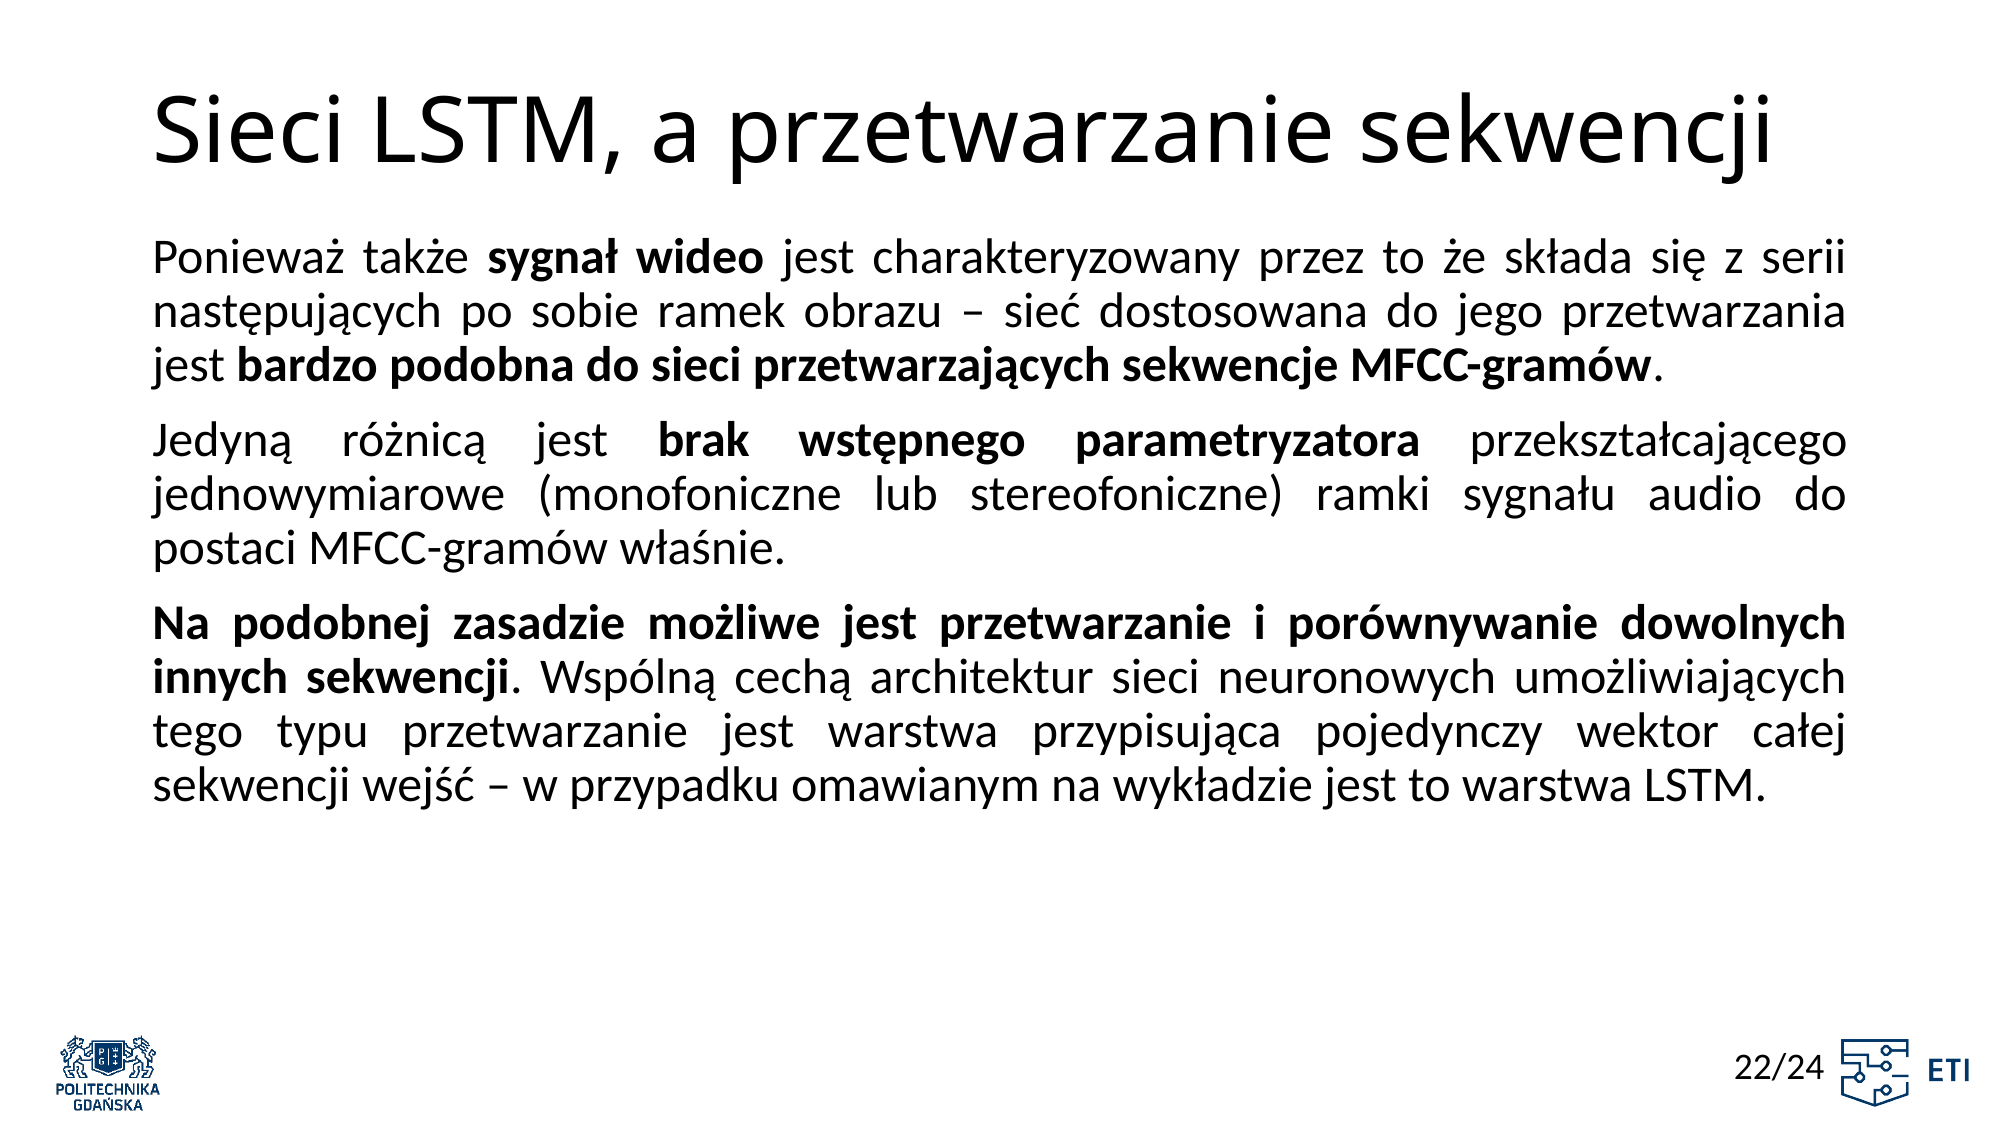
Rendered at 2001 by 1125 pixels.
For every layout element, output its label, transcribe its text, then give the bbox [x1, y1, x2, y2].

list Ponieważ także sygnał wideo jest charakteryzowany przez to że składa się z serii następujących po sobie ramek obrazu – sieć dostosowana do jego przetwarzania jest bardzo podobna do sieci przetwarzających sekwencje MFCC-gramów. Jedyną różnicą jest brak wstępnego parametryzatora przekształcającego jednowymiarowe (monofoniczne lub stereofoniczne) ramki sygnału audio do postaci MFCC-gramów właśnie. Na podobnej zasadzie możliwe jest przetwarzanie i porównywanie dowolnych innych sekwencji. Wspólną cechą architektur sieci neuronowych umożliwiających tego typu przetwarzanie jest warstwa przypisująca pojedynczy wektor całej sekwencji wejść – w przypadku omawianym na wykładzie jest to warstwa LSTM. [137, 223, 1863, 1066]
picture [1841, 1039, 1969, 1107]
title Sieci LSTM, a przetwarzanie sekwencji [137, 59, 1863, 206]
picture [28, 1016, 188, 1125]
text_box 22/24 [1716, 1034, 1840, 1095]
